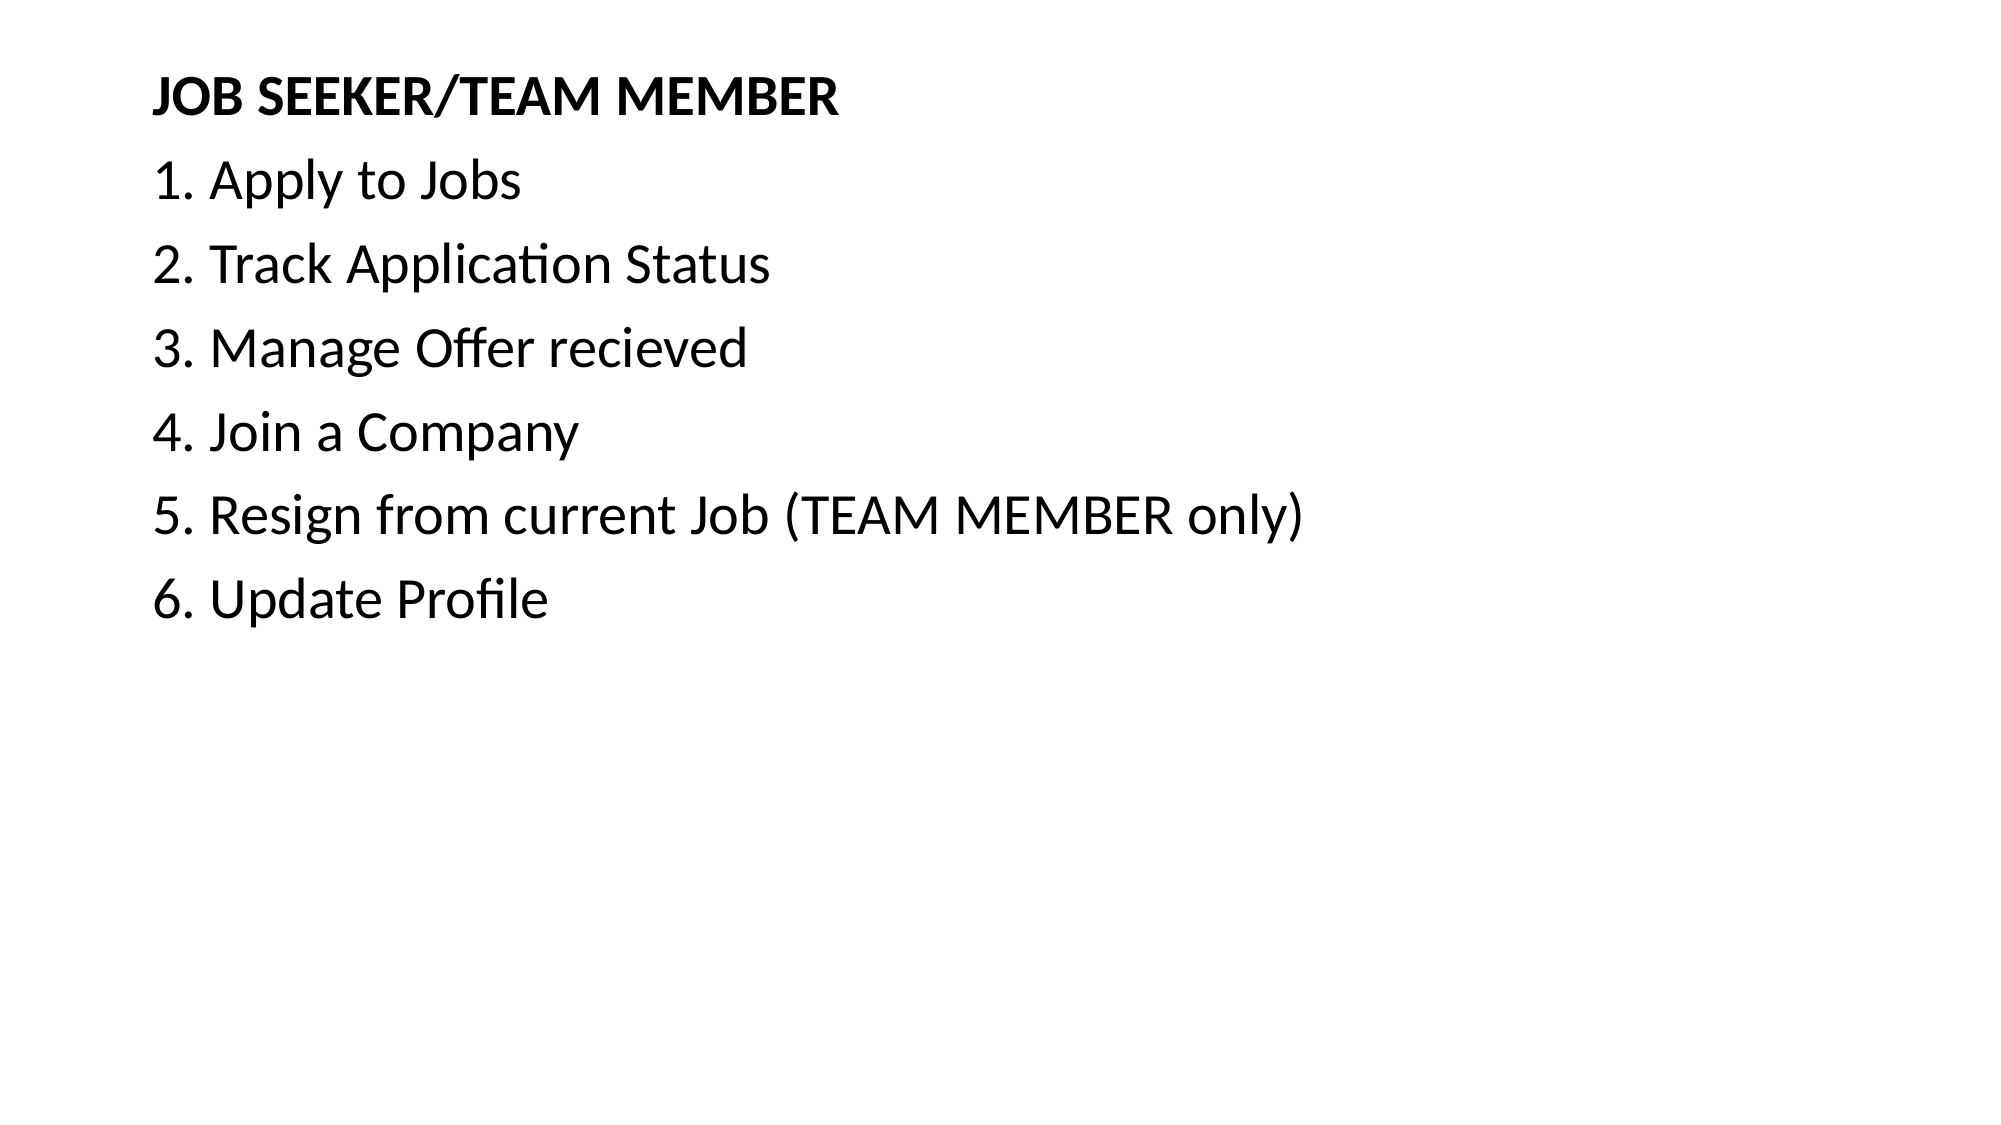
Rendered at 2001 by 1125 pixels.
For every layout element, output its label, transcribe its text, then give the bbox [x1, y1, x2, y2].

list JOB SEEKER/TEAM MEMBER 1. Apply to Jobs 2. Track Application Status 3. Manage Offer recieved 4. Join a Company 5. Resign from current Job (TEAM MEMBER only) 6. Update Profile [137, 57, 1863, 1014]
